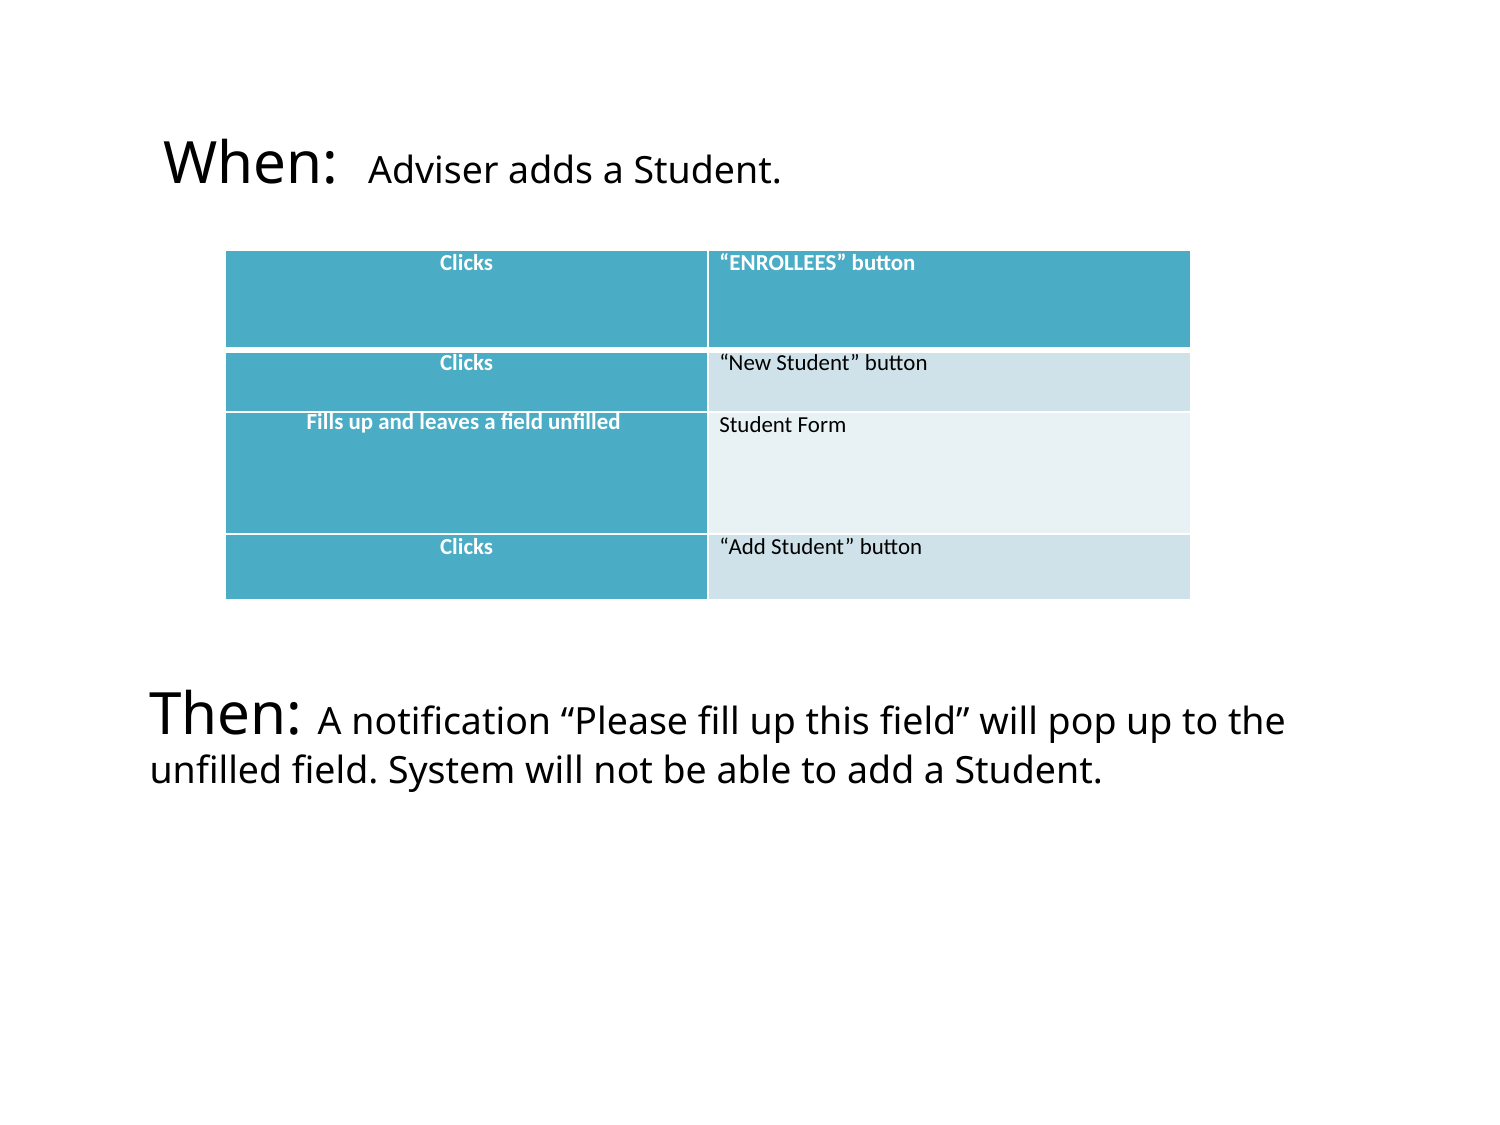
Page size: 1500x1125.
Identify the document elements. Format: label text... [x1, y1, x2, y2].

table_cell Clicks [226, 535, 707, 599]
table_cell “New Student” button [709, 353, 1190, 411]
table_cell Fills up and leaves a field unfilled [226, 413, 707, 533]
table_header “ENROLLEES” button [709, 251, 1190, 347]
text_box Then: A notification “Please fill up this field” will pop up to the unfilled field. System will not be able to add a Student. [134, 668, 1388, 799]
table_cell “Add Student” button [709, 535, 1190, 599]
text_box When: Adviser adds a Student. [148, 117, 797, 203]
table_header Clicks [226, 251, 707, 347]
table_cell Student Form [709, 413, 1190, 533]
table_cell Clicks [226, 353, 707, 411]
